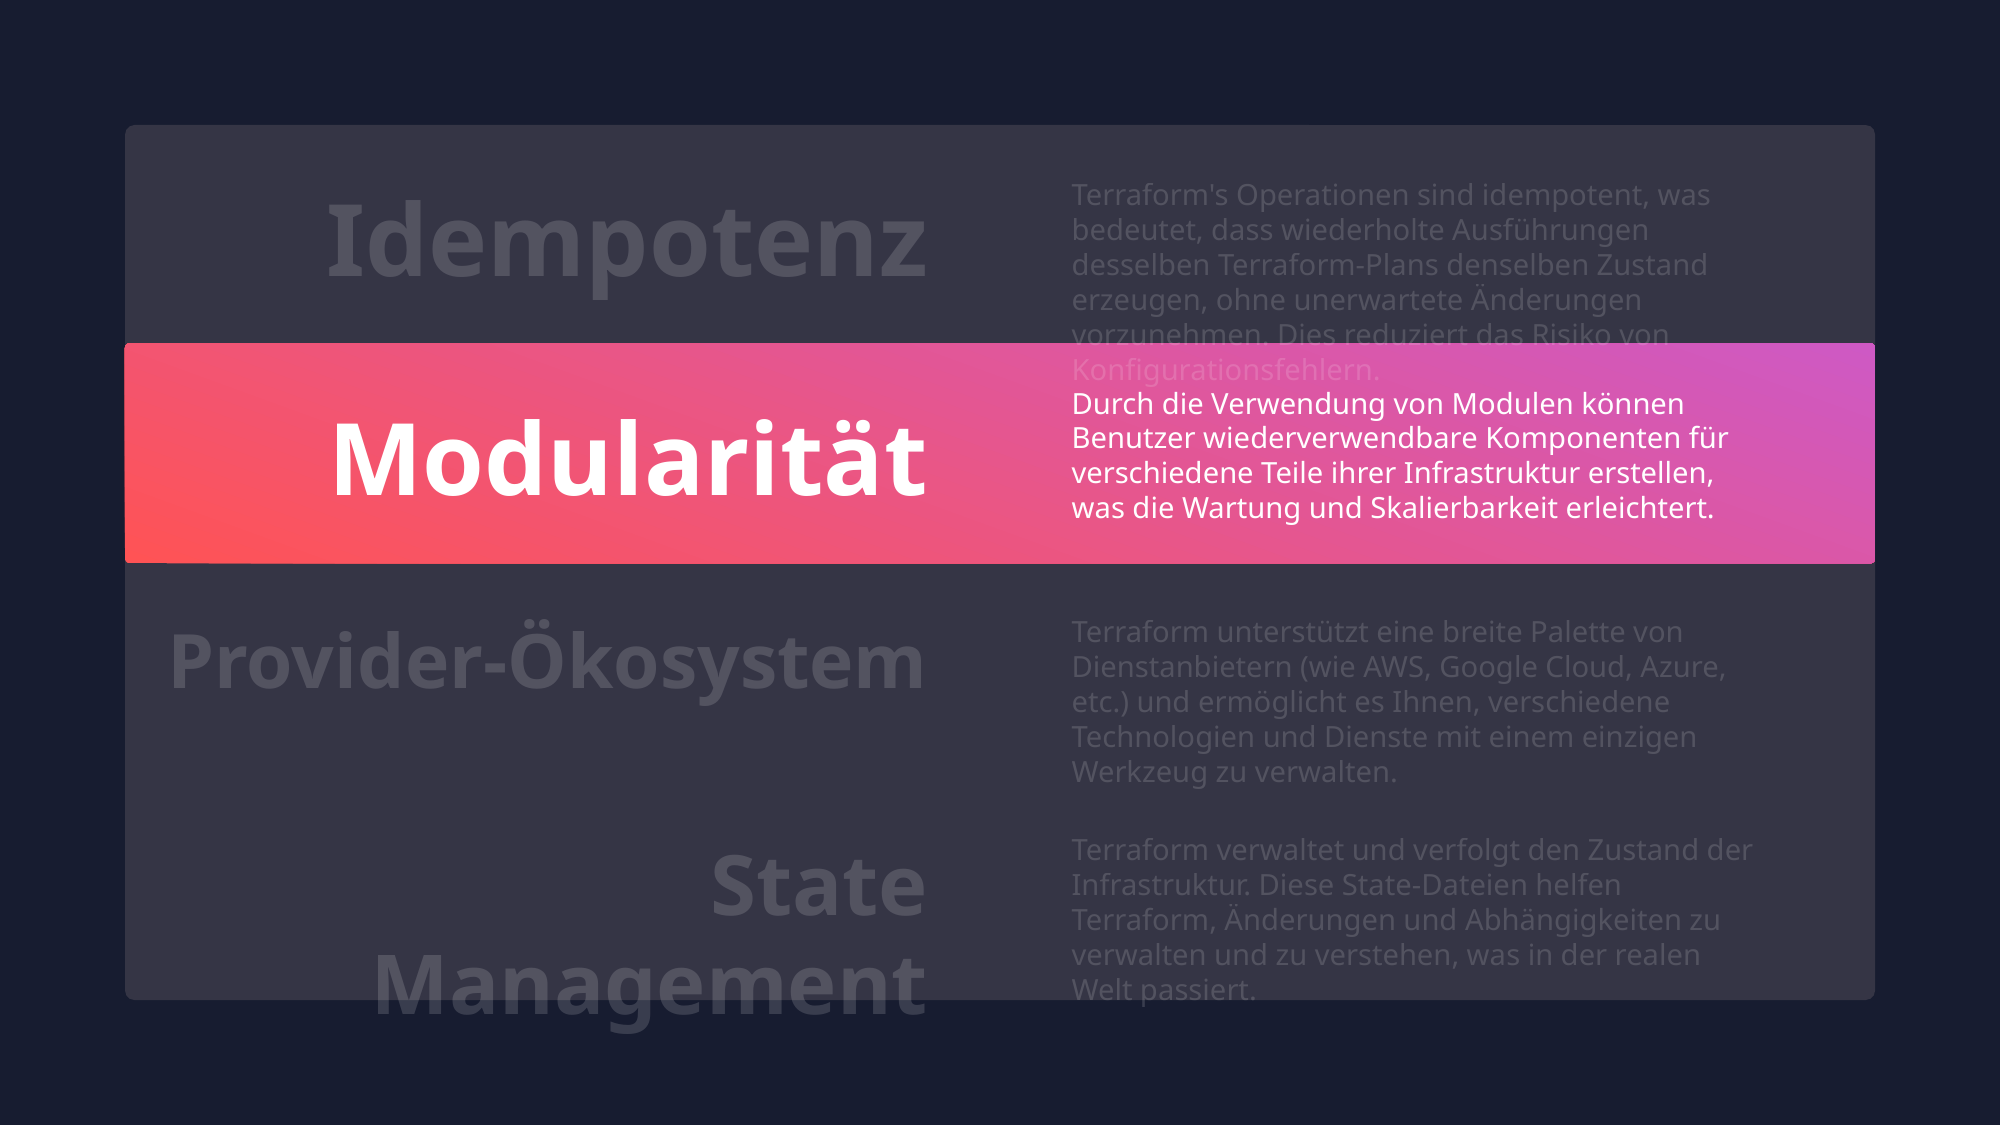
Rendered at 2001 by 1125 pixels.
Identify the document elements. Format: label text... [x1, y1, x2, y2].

text_box [124, 123, 1877, 347]
text_box Idempotenz [191, 169, 943, 305]
text_box Terraform verwaltet und verfolgt den Zustand der Infrastruktur. Diese State-Dateien helfen Terraform, Änderungen und Abhängigkeiten zu verwalten und zu verstehen, was in der realen Welt passiert. [1056, 824, 1774, 1014]
text_box Modularität [191, 387, 943, 523]
text_box [123, 469, 1877, 1002]
text_box [123, 342, 1877, 565]
text_box Provider-Ökosystem [124, 605, 943, 711]
text_box Durch die Verwendung von Modulen können Benutzer wiederverwendbare Komponenten für verschiedene Teile ihrer Infrastruktur erstellen, was die Wartung und Skalierbarkeit erleichtert. [1056, 394, 1774, 533]
text_box Terraform's Operationen sind idempotent, was bedeutet, dass wiederholte Ausführungen desselben Terraform-Plans denselben Zustand erzeugen, ohne unerwartete Änderungen vorzunehmen. Dies reduziert das Risiko von Konfigurationsfehlern. [1056, 169, 1774, 394]
text_box Terraform unterstützt eine breite Palette von Dienstanbietern (wie AWS, Google Cloud, Azure, etc.) und ermöglicht es Ihnen, verschiedene Technologien und Dienste mit einem einzigen Werkzeug zu verwalten. [1056, 605, 1774, 796]
text_box State Management [191, 824, 943, 1039]
